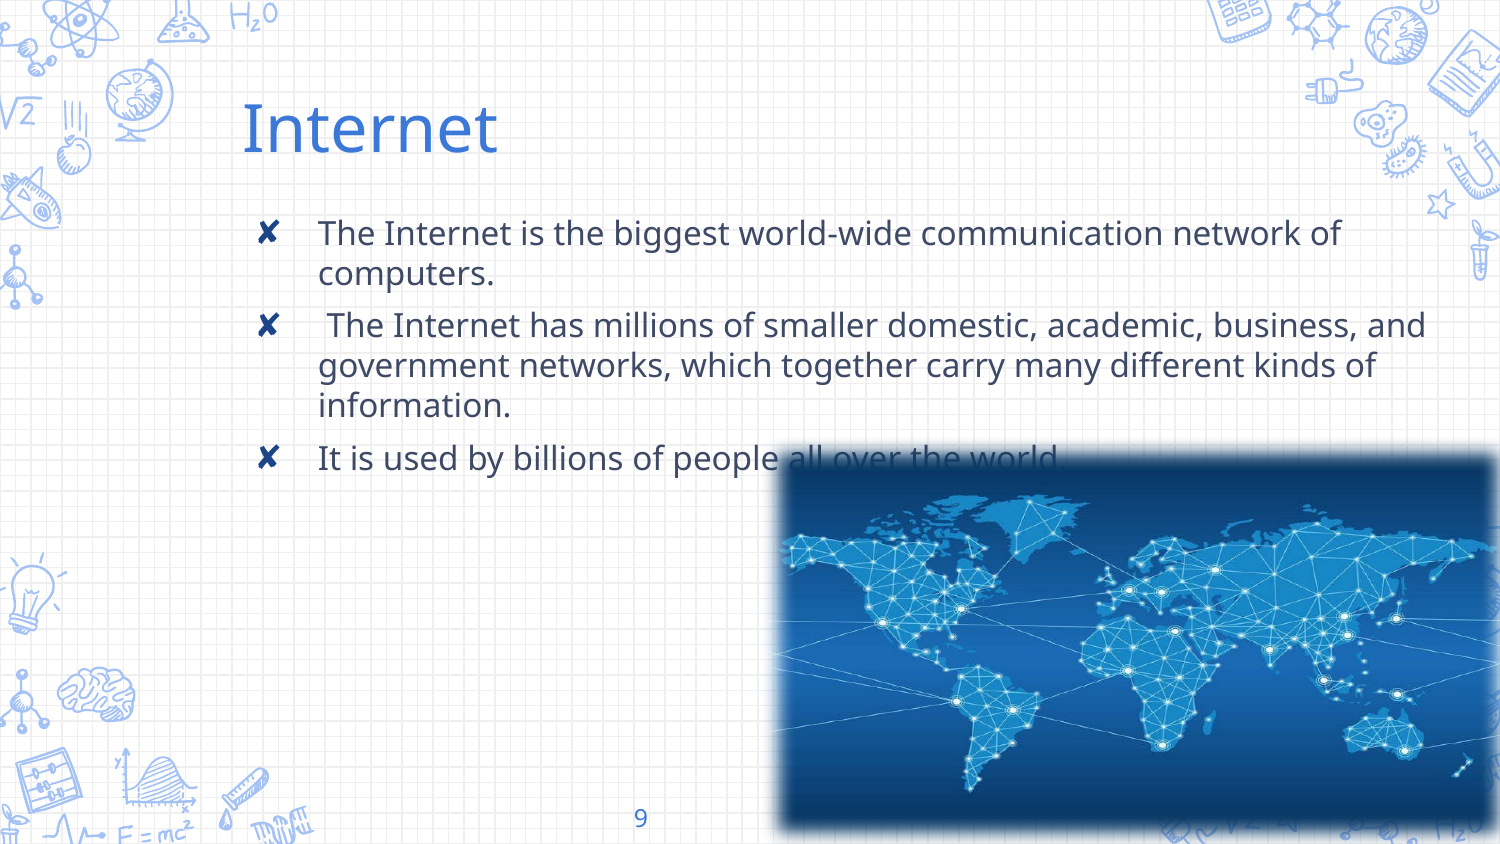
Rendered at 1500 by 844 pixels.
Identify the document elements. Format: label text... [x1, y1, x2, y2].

picture [760, 435, 1500, 844]
text_box Internet [227, 77, 1136, 173]
list The Internet is the biggest world-wide communication network of computers. The Internet has millions of smaller domestic, academic, business, and government networks, which together carry many different kinds of information. It is used by billions of people all over the world. [227, 197, 1451, 682]
slide_number 9 [595, 796, 686, 844]
